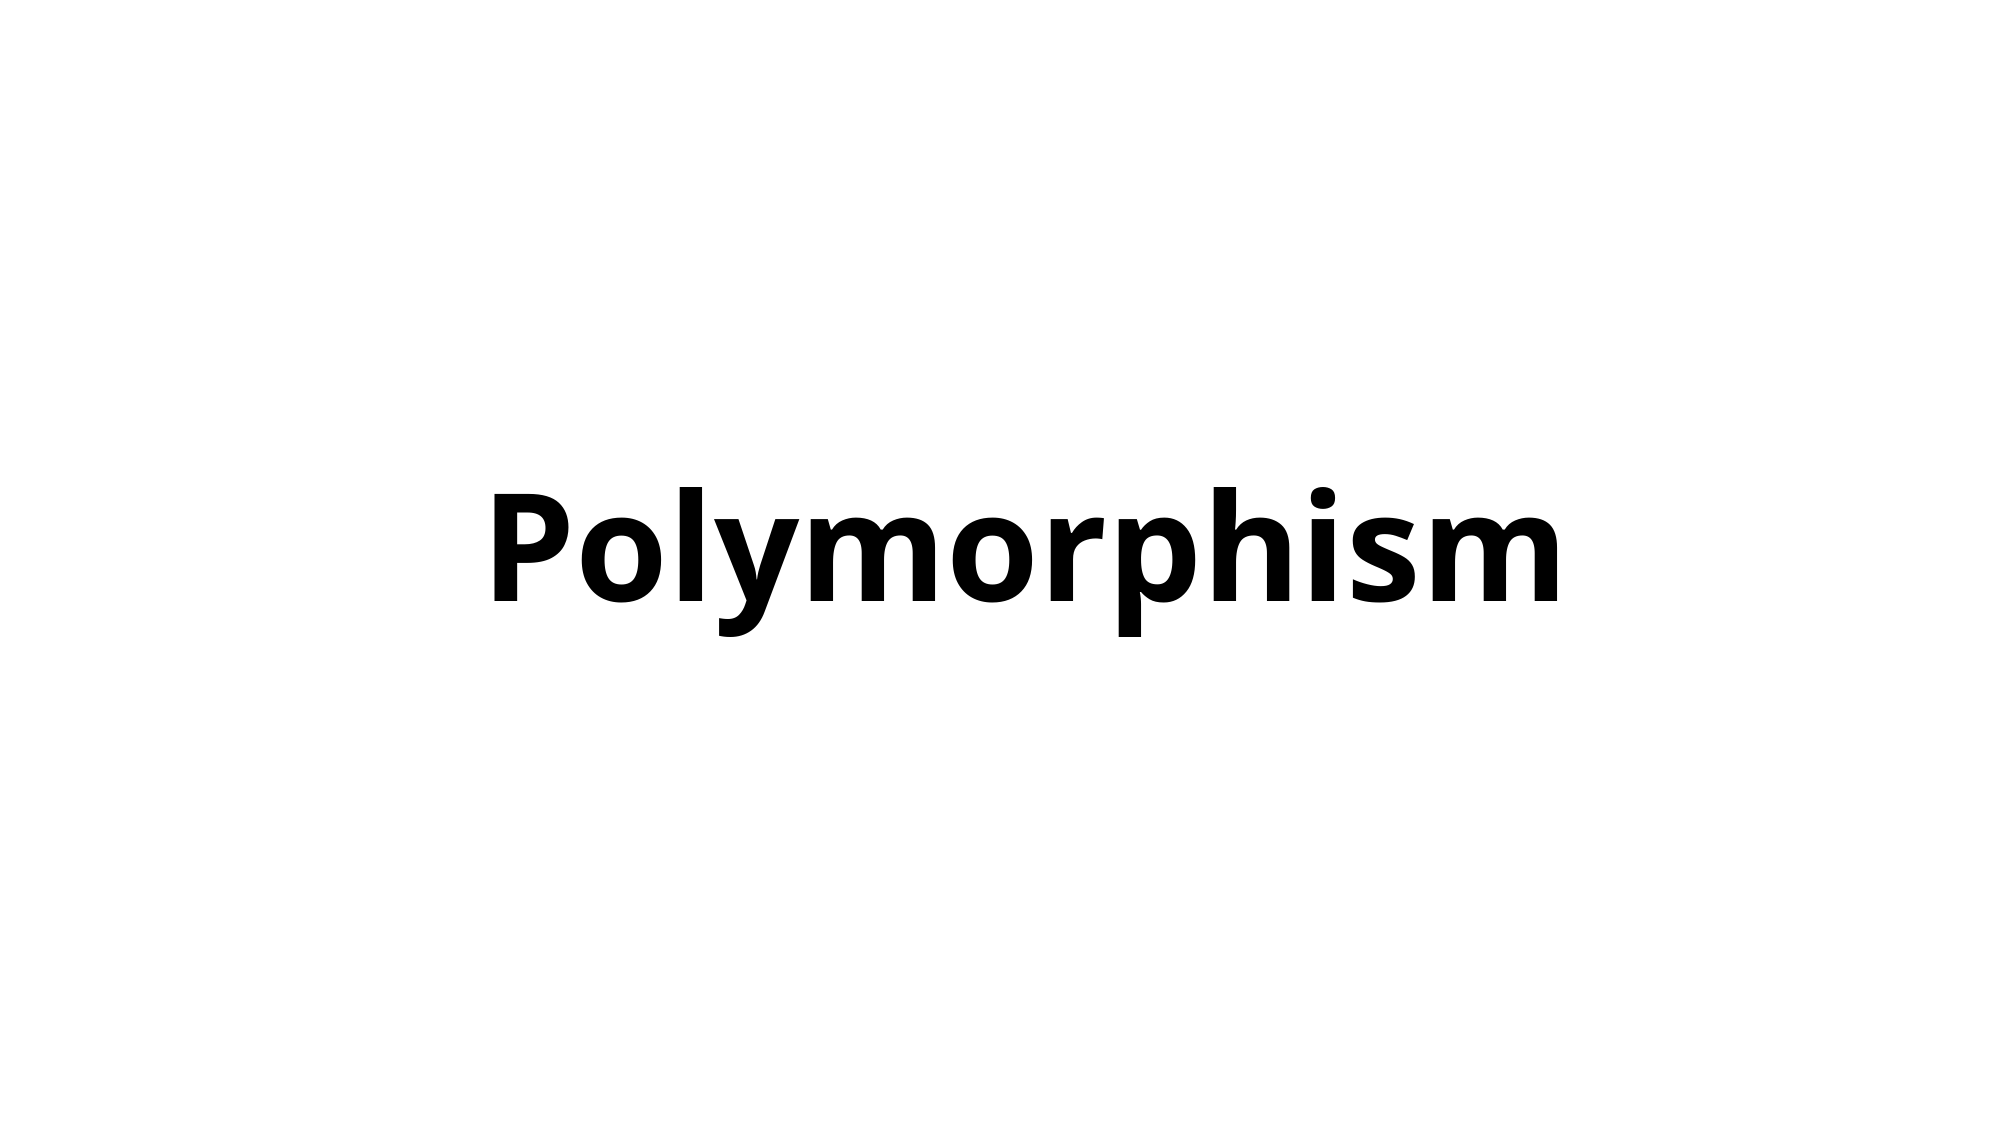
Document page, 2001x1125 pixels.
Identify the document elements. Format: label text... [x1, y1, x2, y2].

title Polymorphism [275, 460, 1775, 642]
